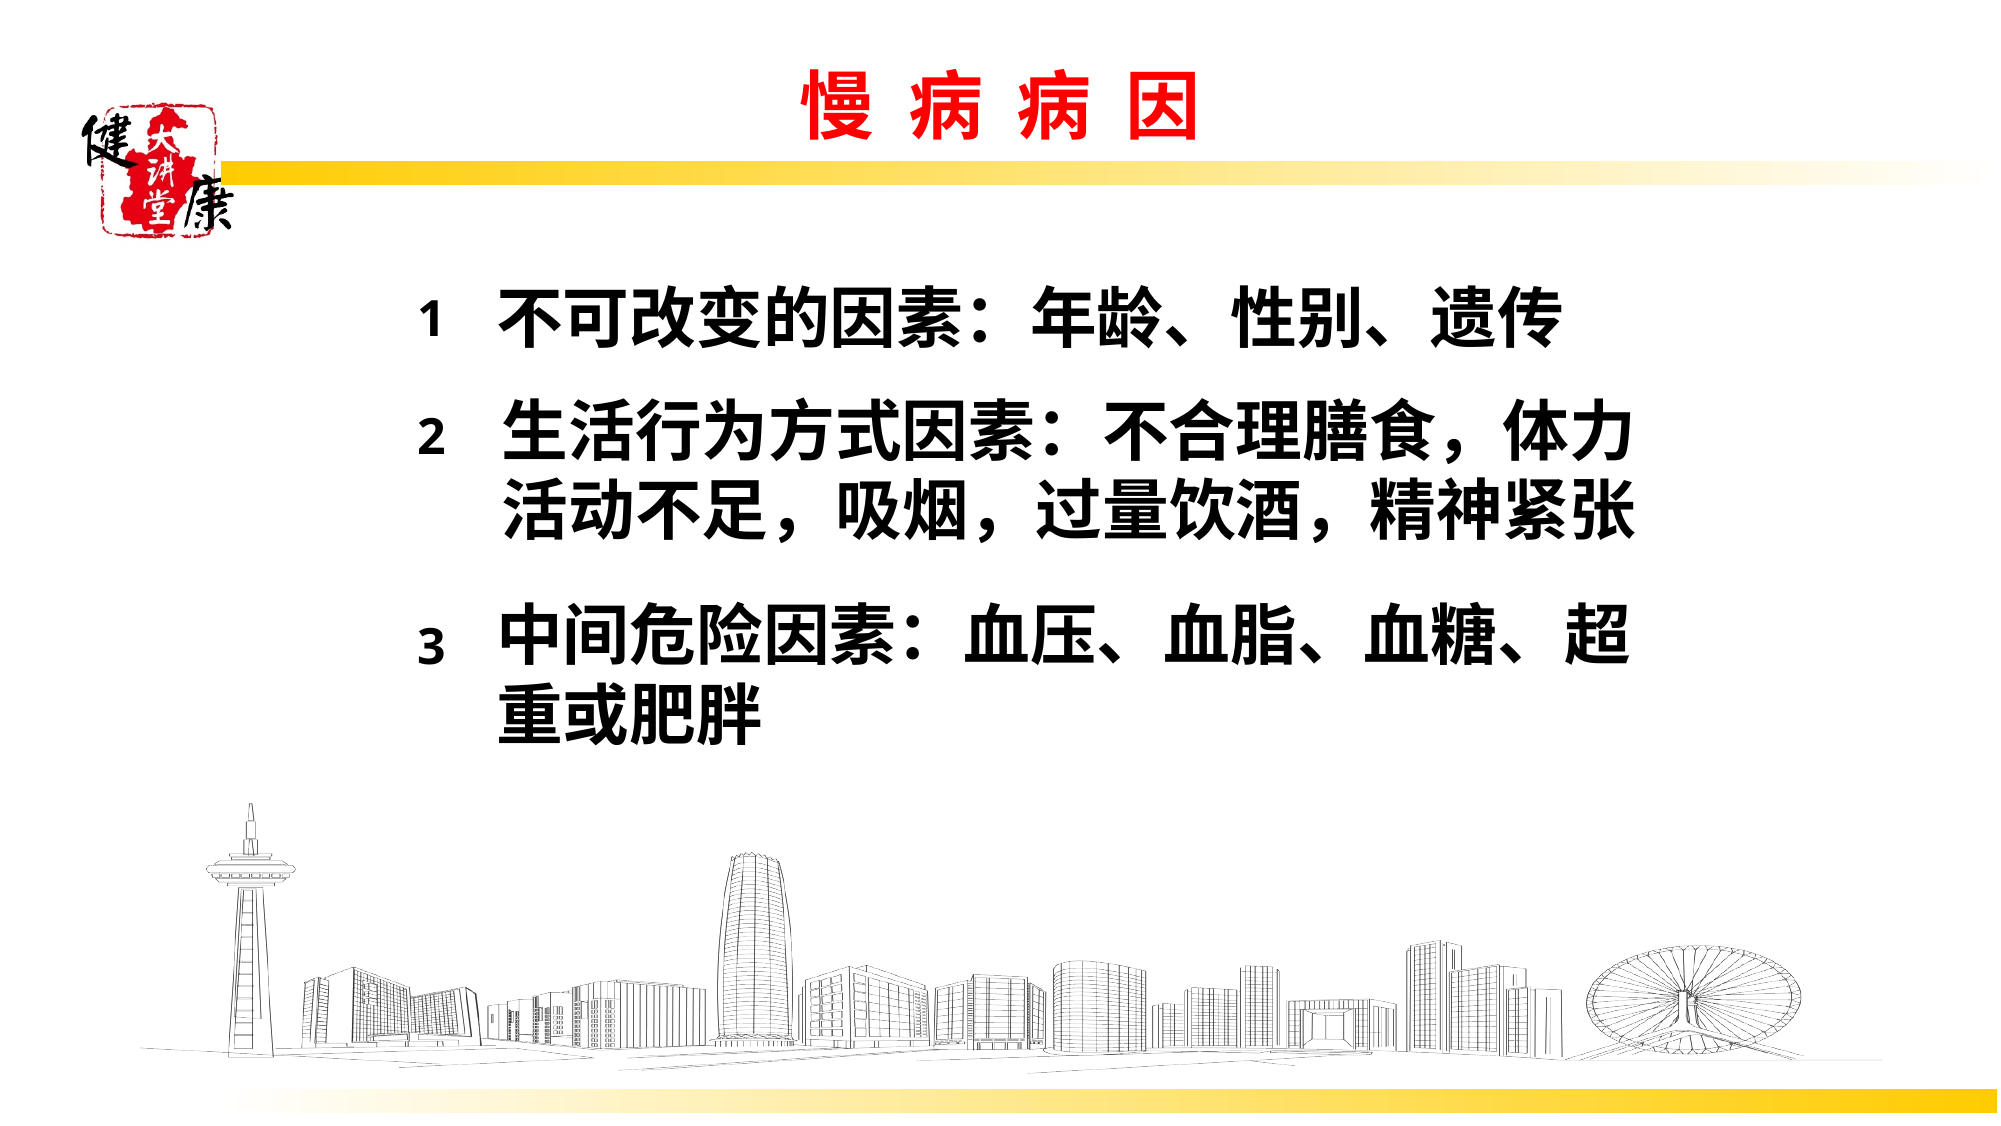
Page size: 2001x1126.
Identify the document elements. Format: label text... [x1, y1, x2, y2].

text_box 4 [783, 162, 787, 184]
text_box 中间危险因素：血压、血脂、血糖、超 重或肥胖 [481, 588, 1665, 758]
text_box 不可改变的因素：年龄、性别、遗传 [482, 272, 1665, 360]
text_box 1 [381, 272, 482, 360]
picture [140, 665, 1883, 1083]
text_box 生活行为方式因素：不合理膳食，体力 活动不足，吸烟，过量饮酒，精神紧张 [486, 390, 1665, 546]
text_box 2 [381, 390, 482, 479]
picture [72, 81, 236, 249]
text_box 3 [381, 601, 482, 689]
title 慢 病 病 因 [99, 45, 1901, 162]
